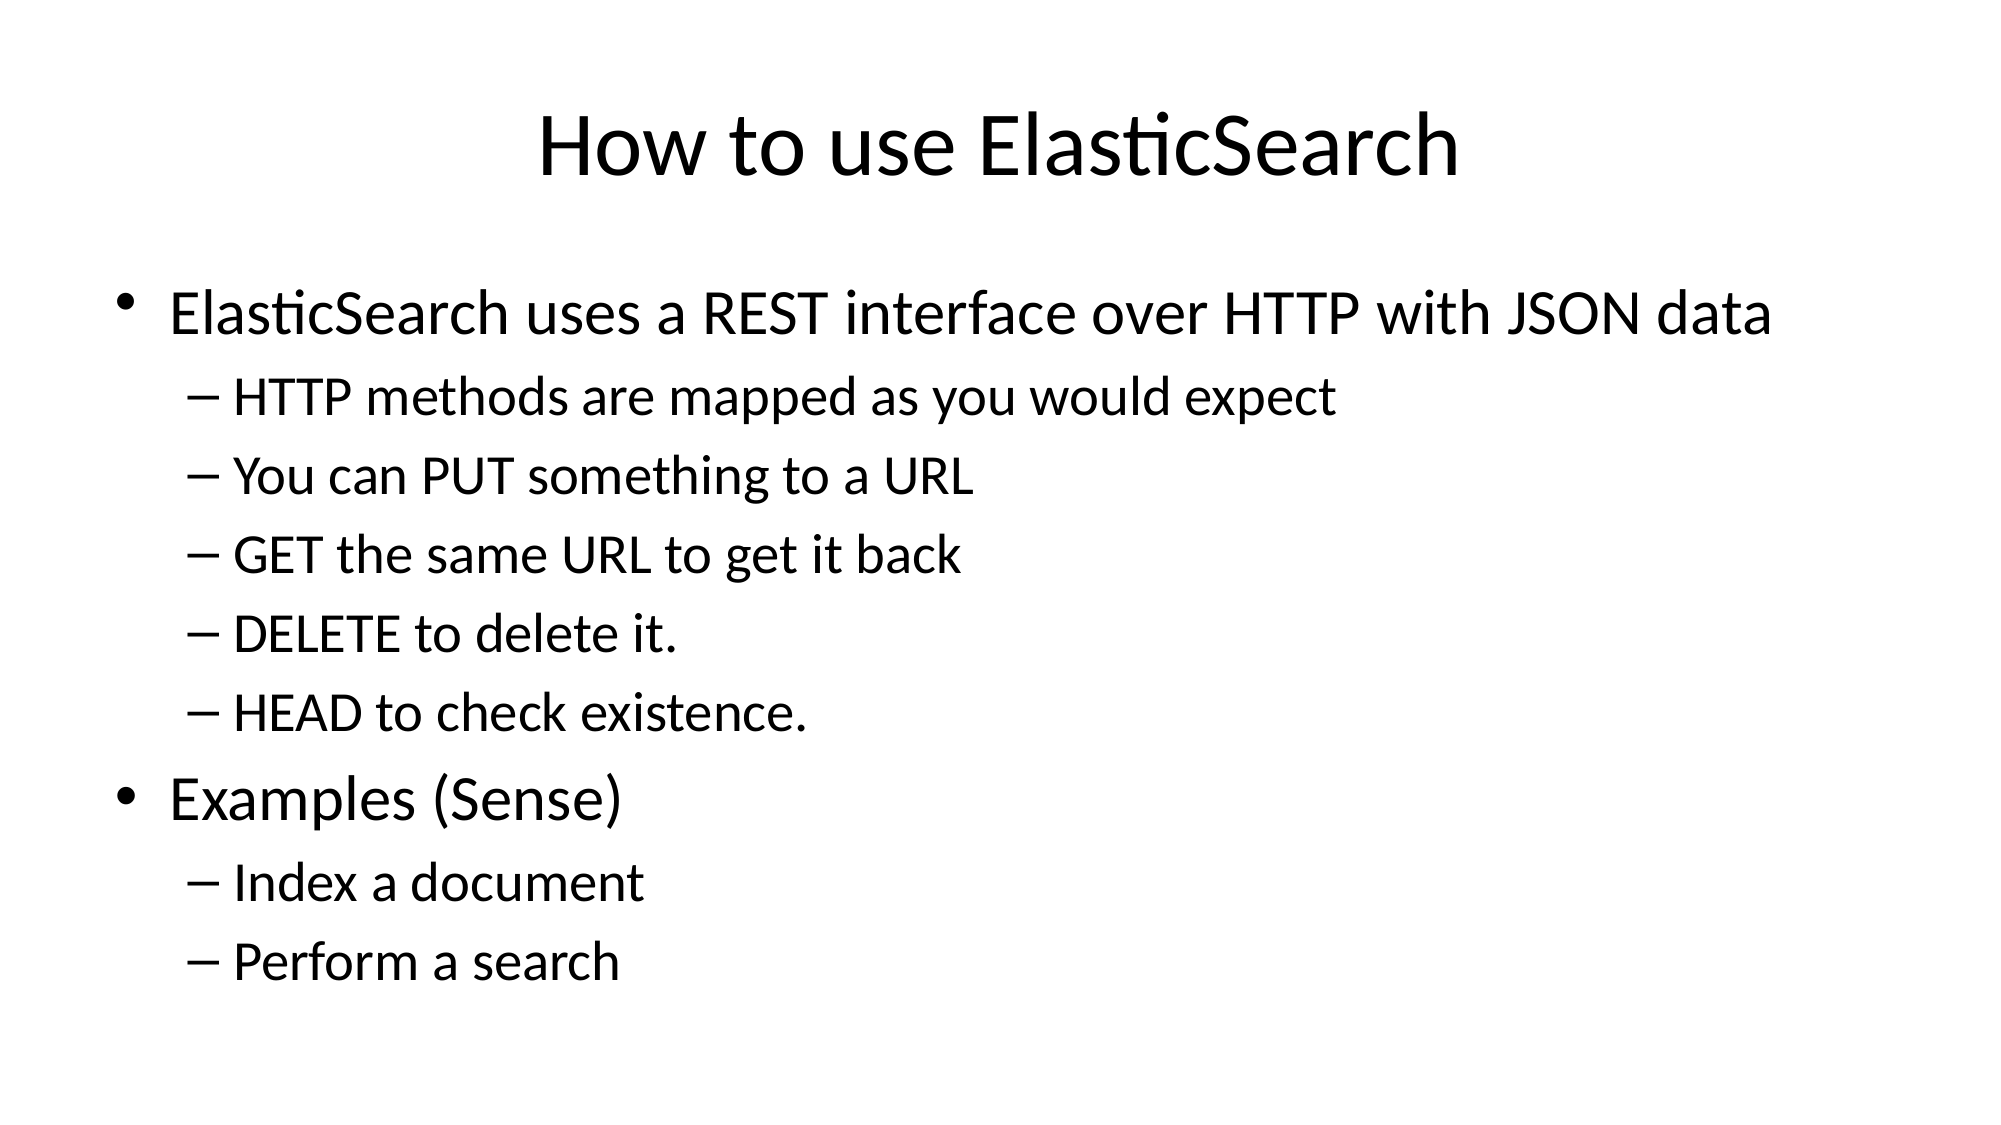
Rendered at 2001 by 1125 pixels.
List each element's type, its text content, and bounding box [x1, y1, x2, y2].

title How to use ElasticSearch [99, 45, 1900, 233]
list ElasticSearch uses a REST interface over HTTP with JSON data HTTP methods are mapped as you would expect You can PUT something to a URL GET the same URL to get it back DELETE to delete it. HEAD to check existence. Examples (Sense) Index a document Perform a search [99, 262, 1900, 1005]
